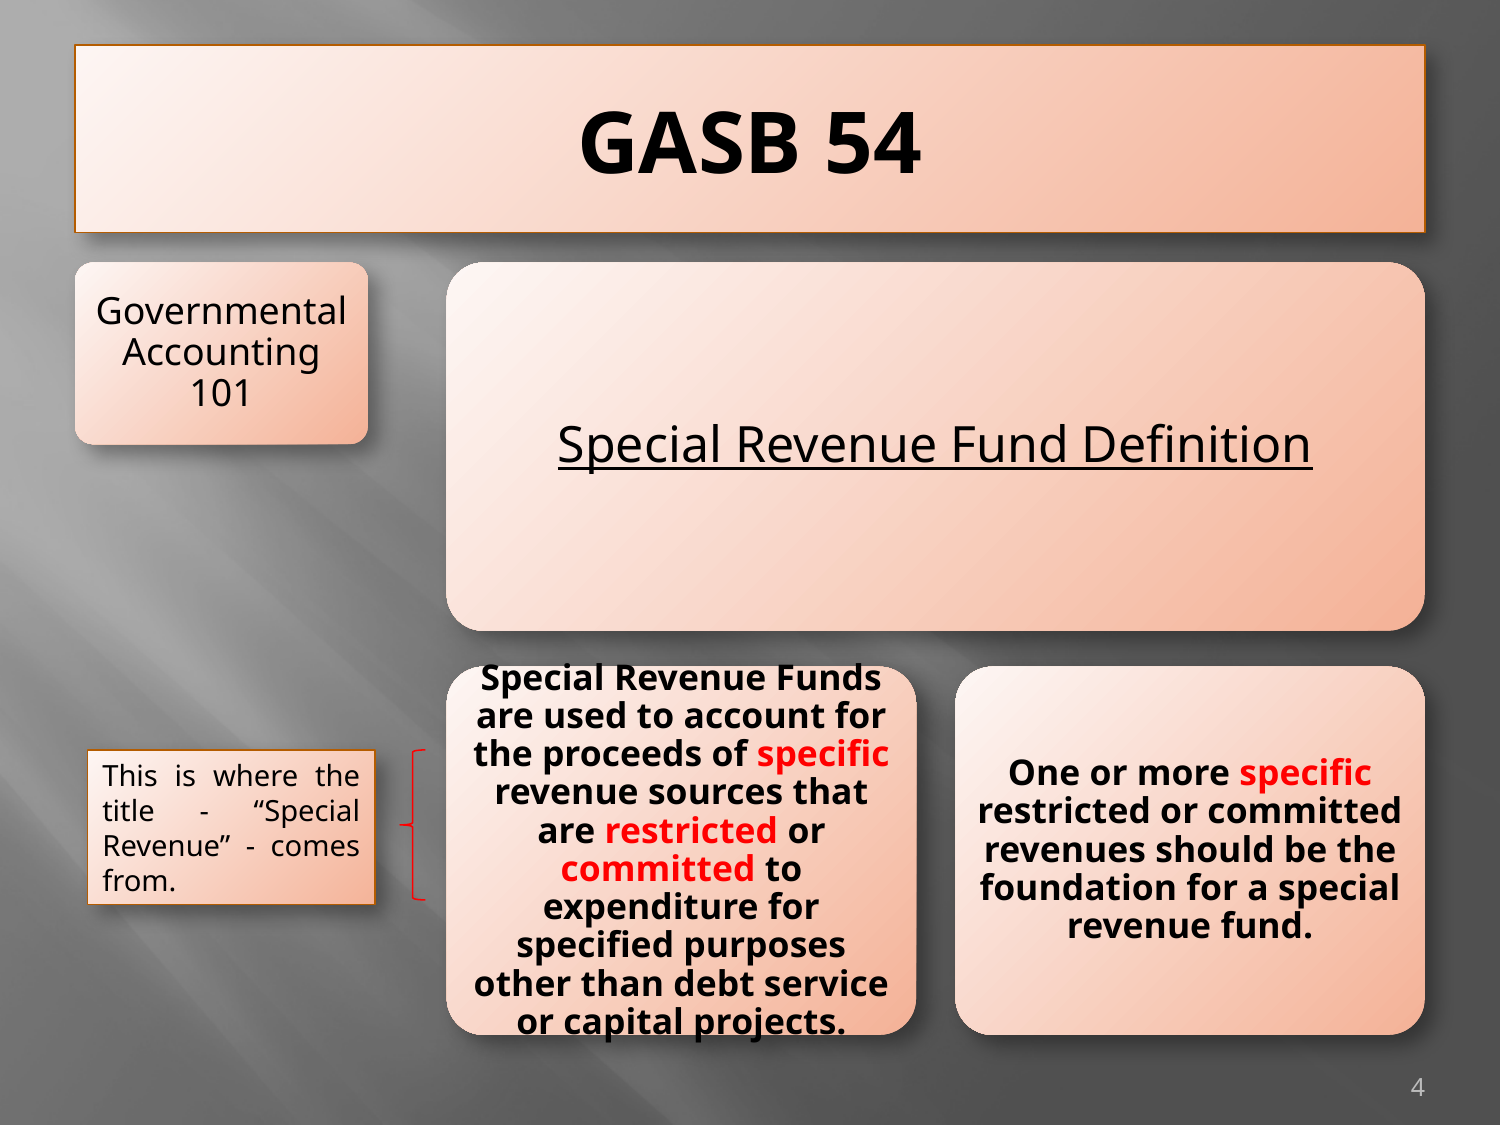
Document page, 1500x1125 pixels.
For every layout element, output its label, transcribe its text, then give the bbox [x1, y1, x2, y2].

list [74, 262, 1426, 1036]
title GASB 54 [74, 44, 1426, 233]
slide_number 4 [1299, 1078, 1425, 1113]
